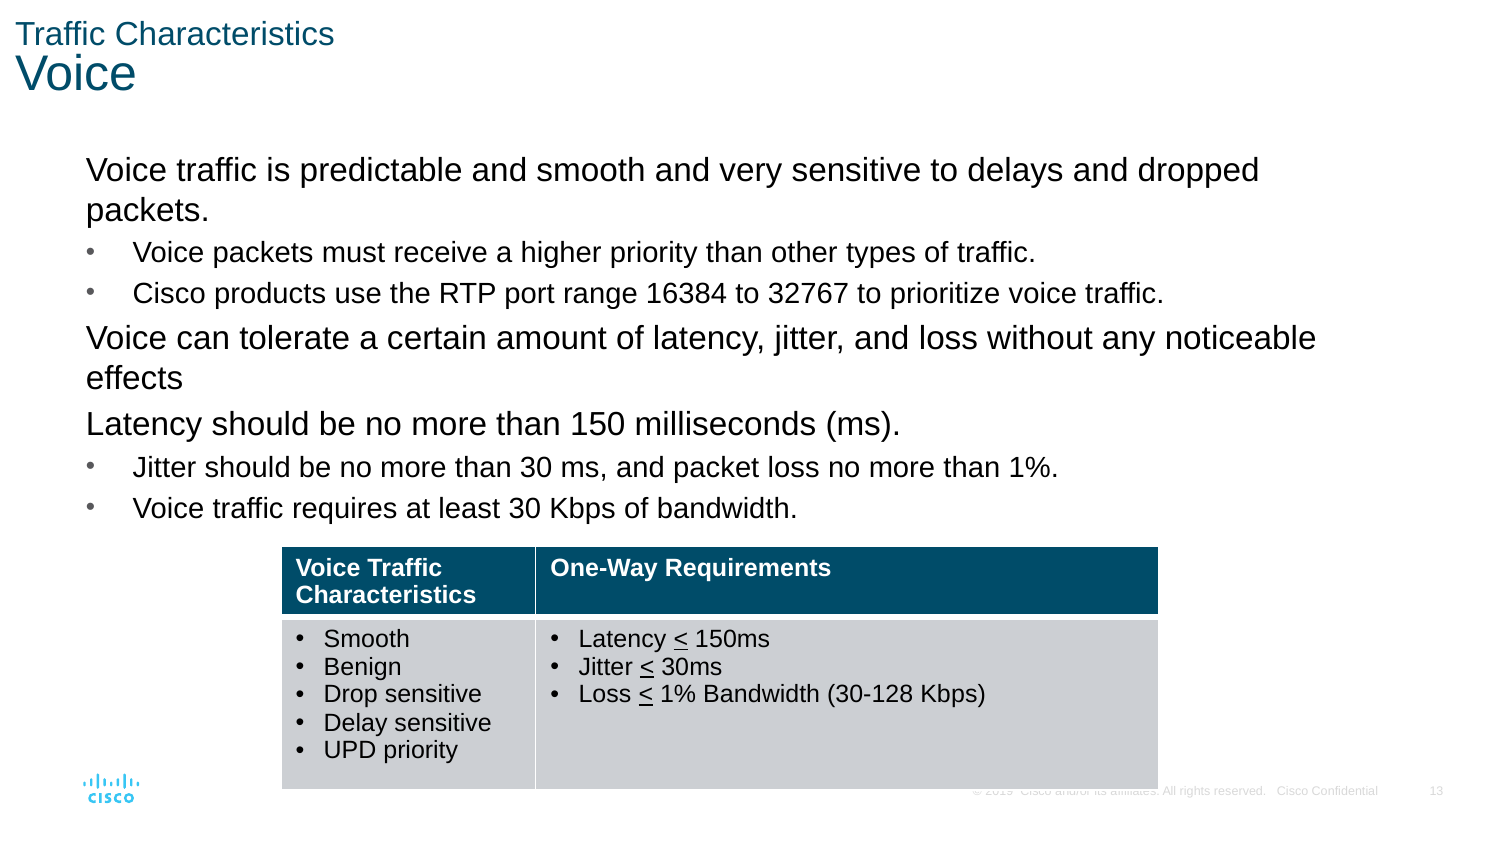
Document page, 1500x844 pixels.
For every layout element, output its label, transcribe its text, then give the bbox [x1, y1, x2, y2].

table_header Voice Traffic Characteristics [282, 547, 535, 614]
table_cell Smooth Benign Drop sensitive Delay sensitive UPD priority [282, 620, 535, 789]
title Traffic Characteristics Voice [0, 0, 1369, 121]
table_header One-Way Requirements [536, 547, 1158, 614]
list Voice traffic is predictable and smooth and very sensitive to delays and dropped packets. Voice packets must receive a higher priority than other types of traffic. Cisco products use the RTP port range 16384 to 32767 to prioritize voice traffic. Voice can tolerate a certain amount of latency, jitter, and loss without any noticeable effects Latency should be no more than 150 milliseconds (ms). Jitter should be no more than 30 ms, and packet loss no more than 1%. Voice traffic requires at least 30 Kbps of bandwidth. [70, 140, 1369, 450]
table_cell Latency < 150ms Jitter < 30ms Loss < 1% Bandwidth (30-128 Kbps) [536, 620, 1158, 789]
